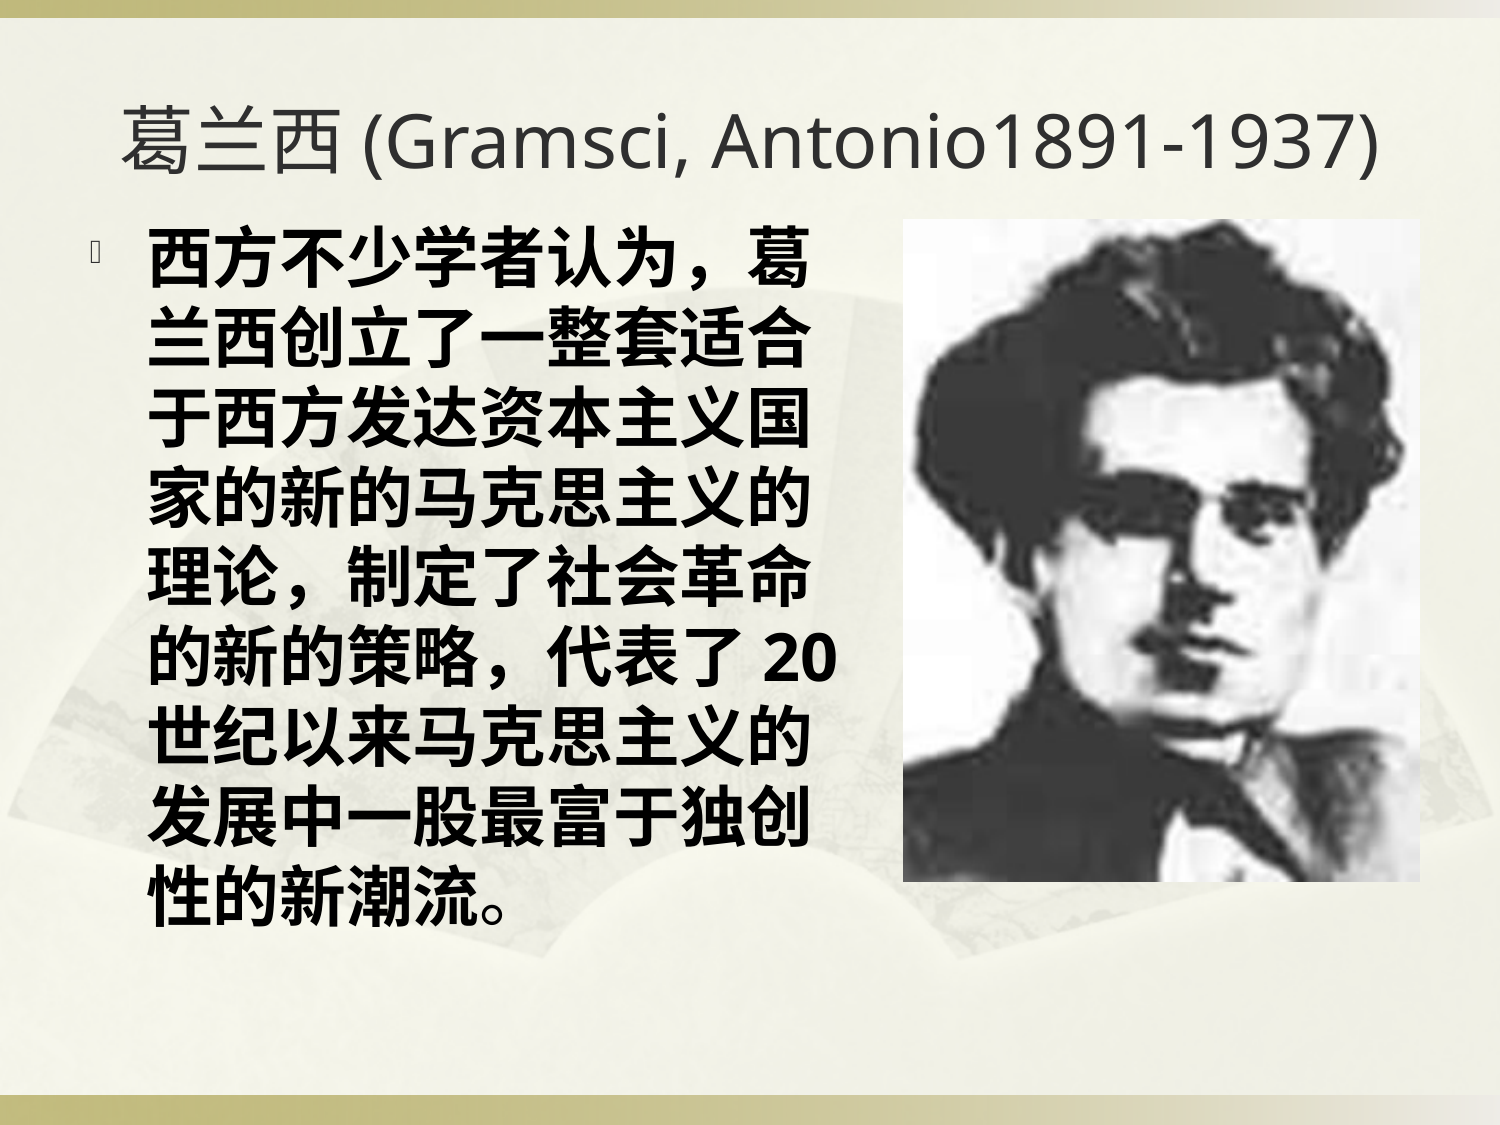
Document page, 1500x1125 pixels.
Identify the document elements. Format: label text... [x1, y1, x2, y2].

title 葛兰西(Gramsci, Antonio1891-1937) [75, 45, 1425, 233]
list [903, 219, 1420, 882]
list 西方不少学者认为，葛兰西创立了一整套适合于西方发达资本主义国家的新的马克思主义的理论，制定了社会革命的新的策略，代表了20世纪以来马克思主义的发展中一股最富于独创性的新潮流。 [75, 208, 880, 1071]
